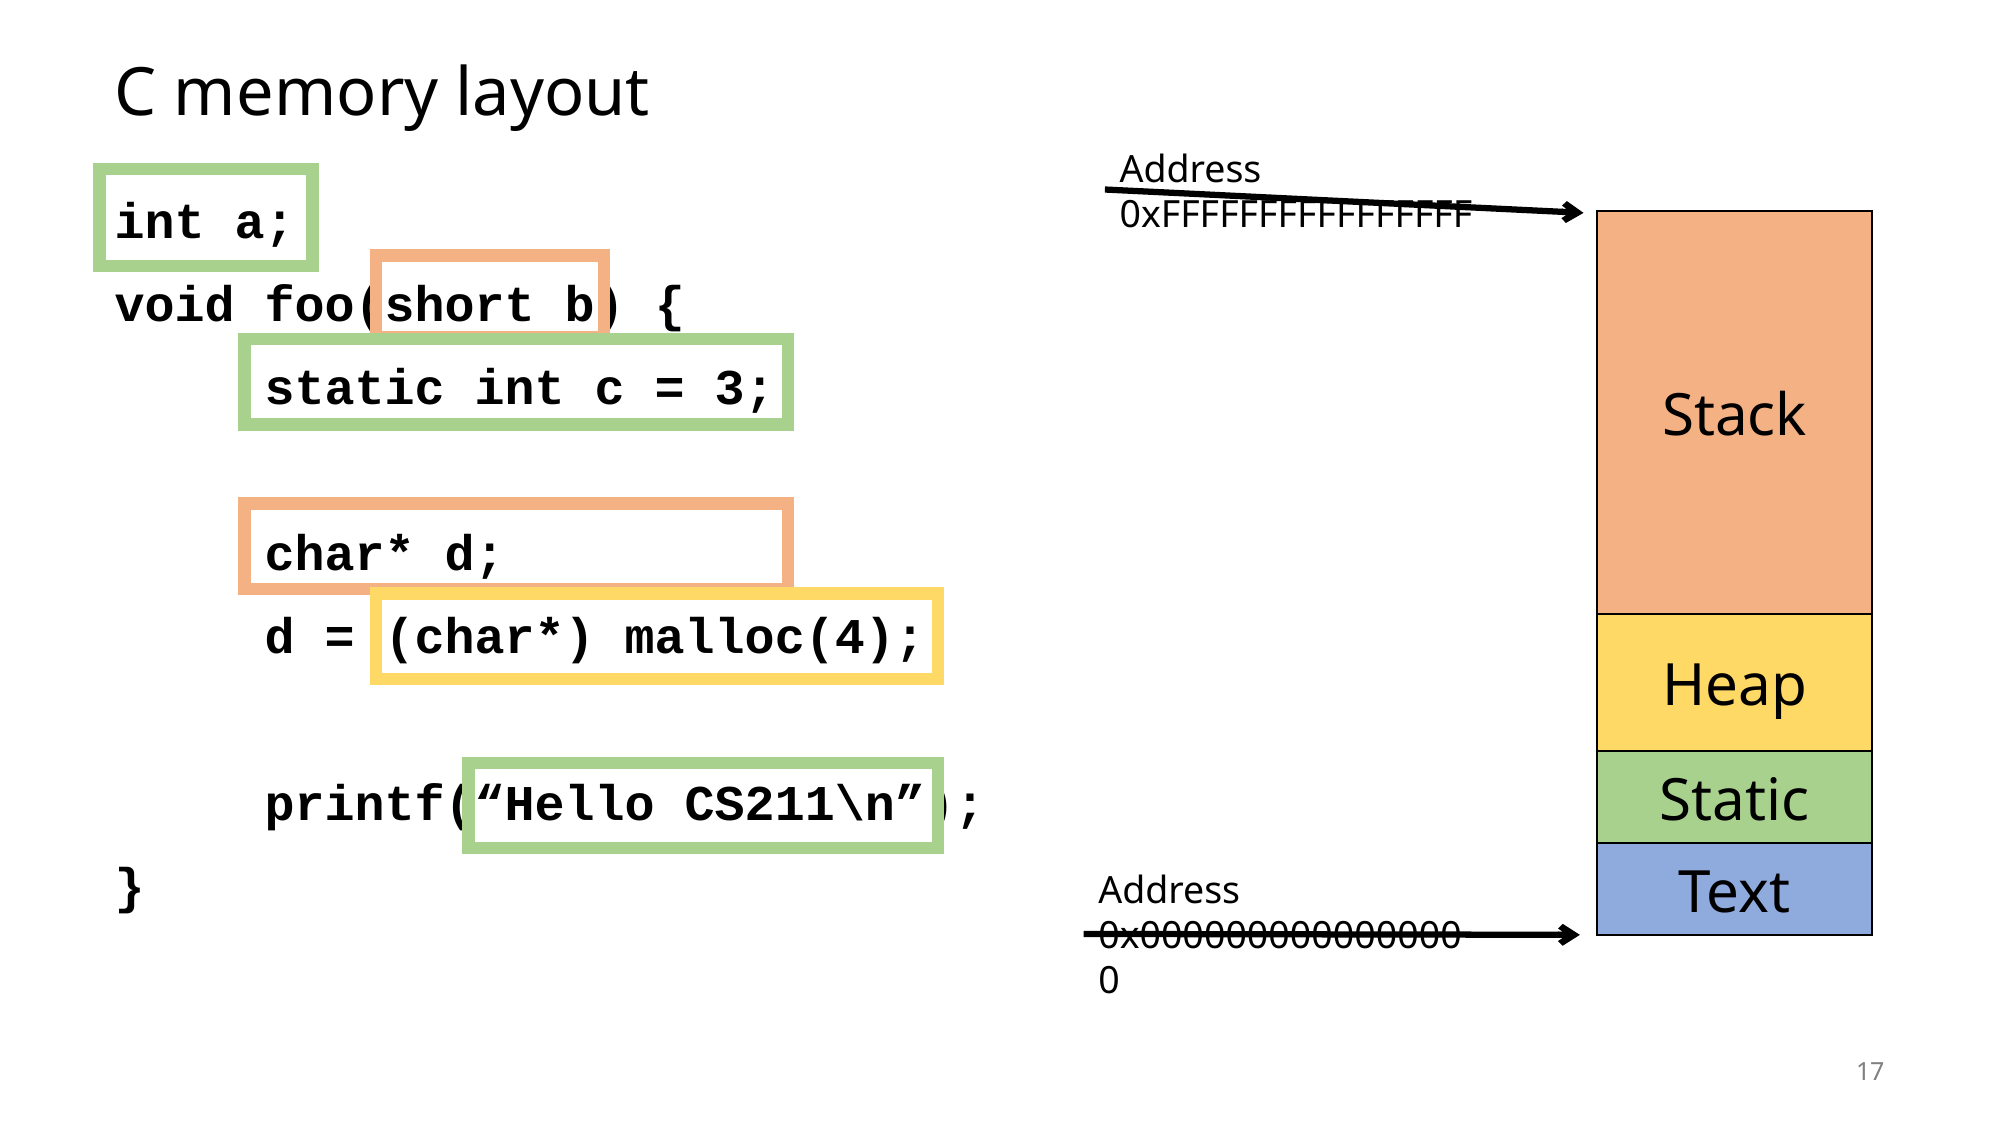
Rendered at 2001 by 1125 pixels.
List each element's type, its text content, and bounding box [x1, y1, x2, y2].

table_header Stack [1598, 212, 1871, 613]
text_box [375, 255, 605, 338]
table_cell Text [1598, 844, 1871, 934]
text_box [244, 338, 789, 426]
title C memory layout [99, 37, 1900, 150]
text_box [1104, 137, 1584, 289]
text_box [99, 168, 314, 267]
text_box [468, 762, 939, 849]
slide_number 17 [1749, 1042, 1900, 1103]
table_cell Static [1598, 752, 1871, 842]
text_box [375, 593, 939, 680]
table_cell Heap [1598, 615, 1871, 750]
text_box [244, 502, 789, 590]
list int a; void foo(short b) { static int c = 3; char* d; d = (char*) malloc(4); printf(“Hello CS211\n”); } [99, 187, 1067, 1013]
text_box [1083, 859, 1580, 1011]
